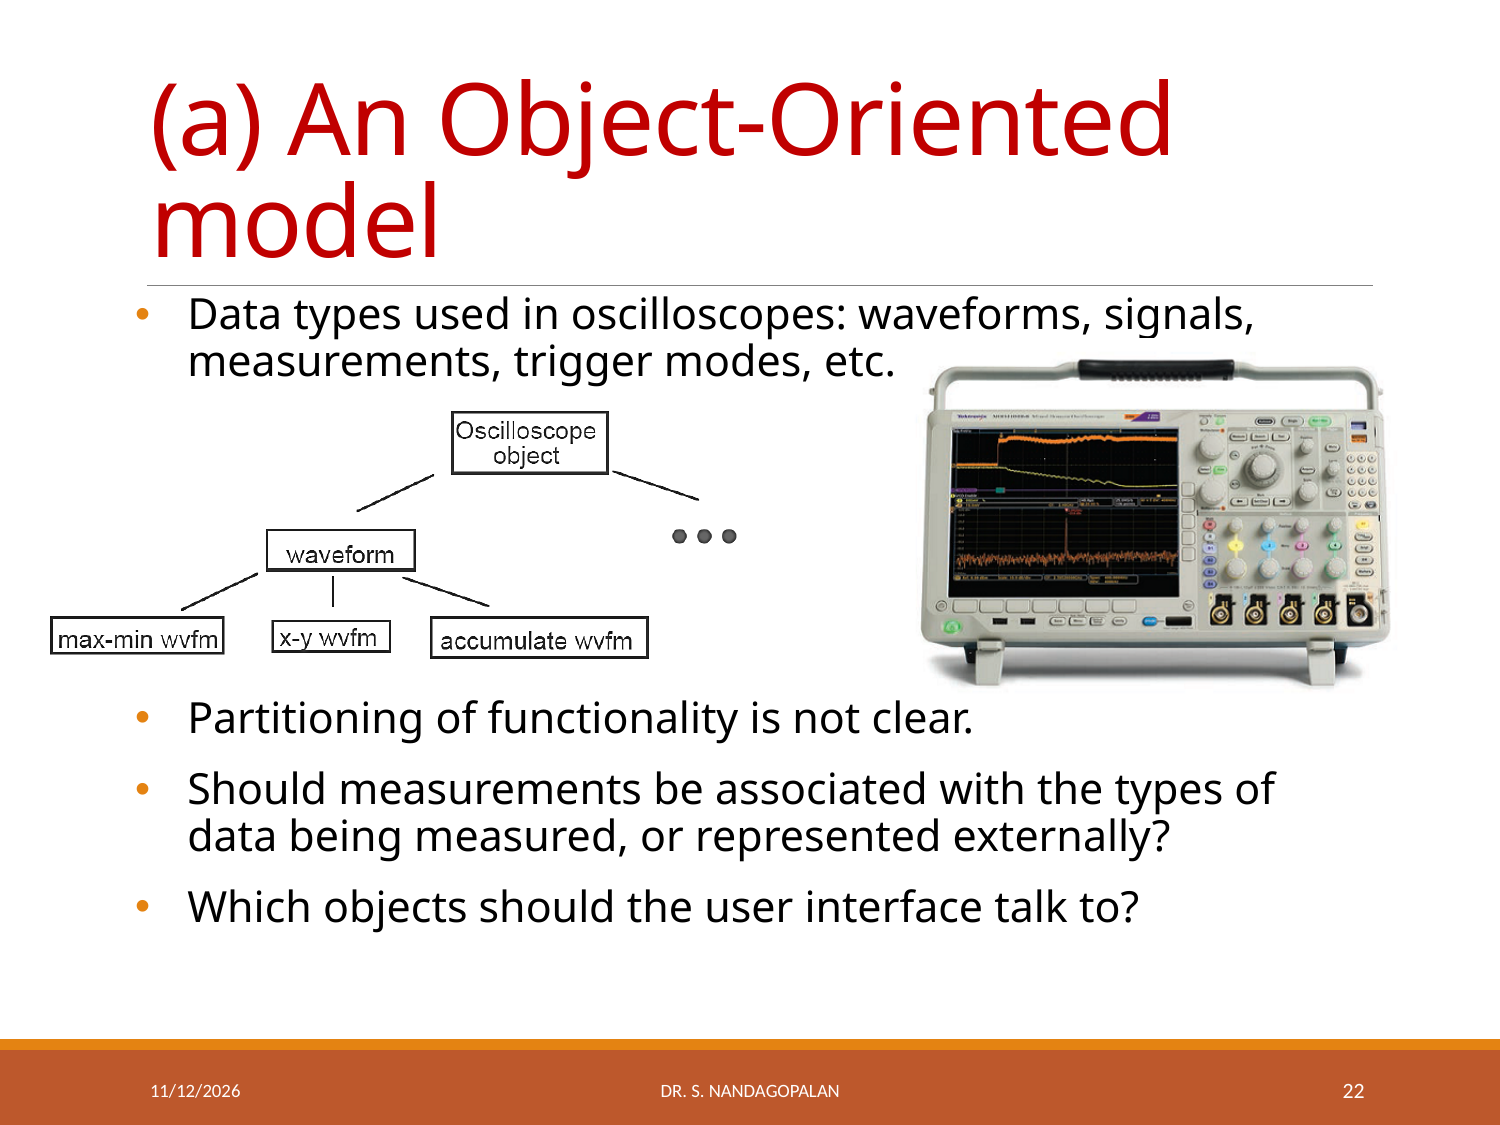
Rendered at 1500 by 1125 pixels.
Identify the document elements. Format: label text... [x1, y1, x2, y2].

slide_number 22 [1218, 1059, 1380, 1120]
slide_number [135, 1059, 440, 1120]
picture [901, 338, 1412, 704]
footer Dr. S. Nandagopalan [453, 1059, 1047, 1120]
title (a) An Object-Oriented model [135, 47, 1373, 285]
list Data types used in oscilloscopes: waveforms, signals, measurements, trigger modes, etc. Partitioning of functionality is not clear. Should measurements be associated with the types of data being measured, or represented externally? Which objects should the user interface talk to? [135, 285, 1373, 946]
picture [24, 404, 741, 665]
